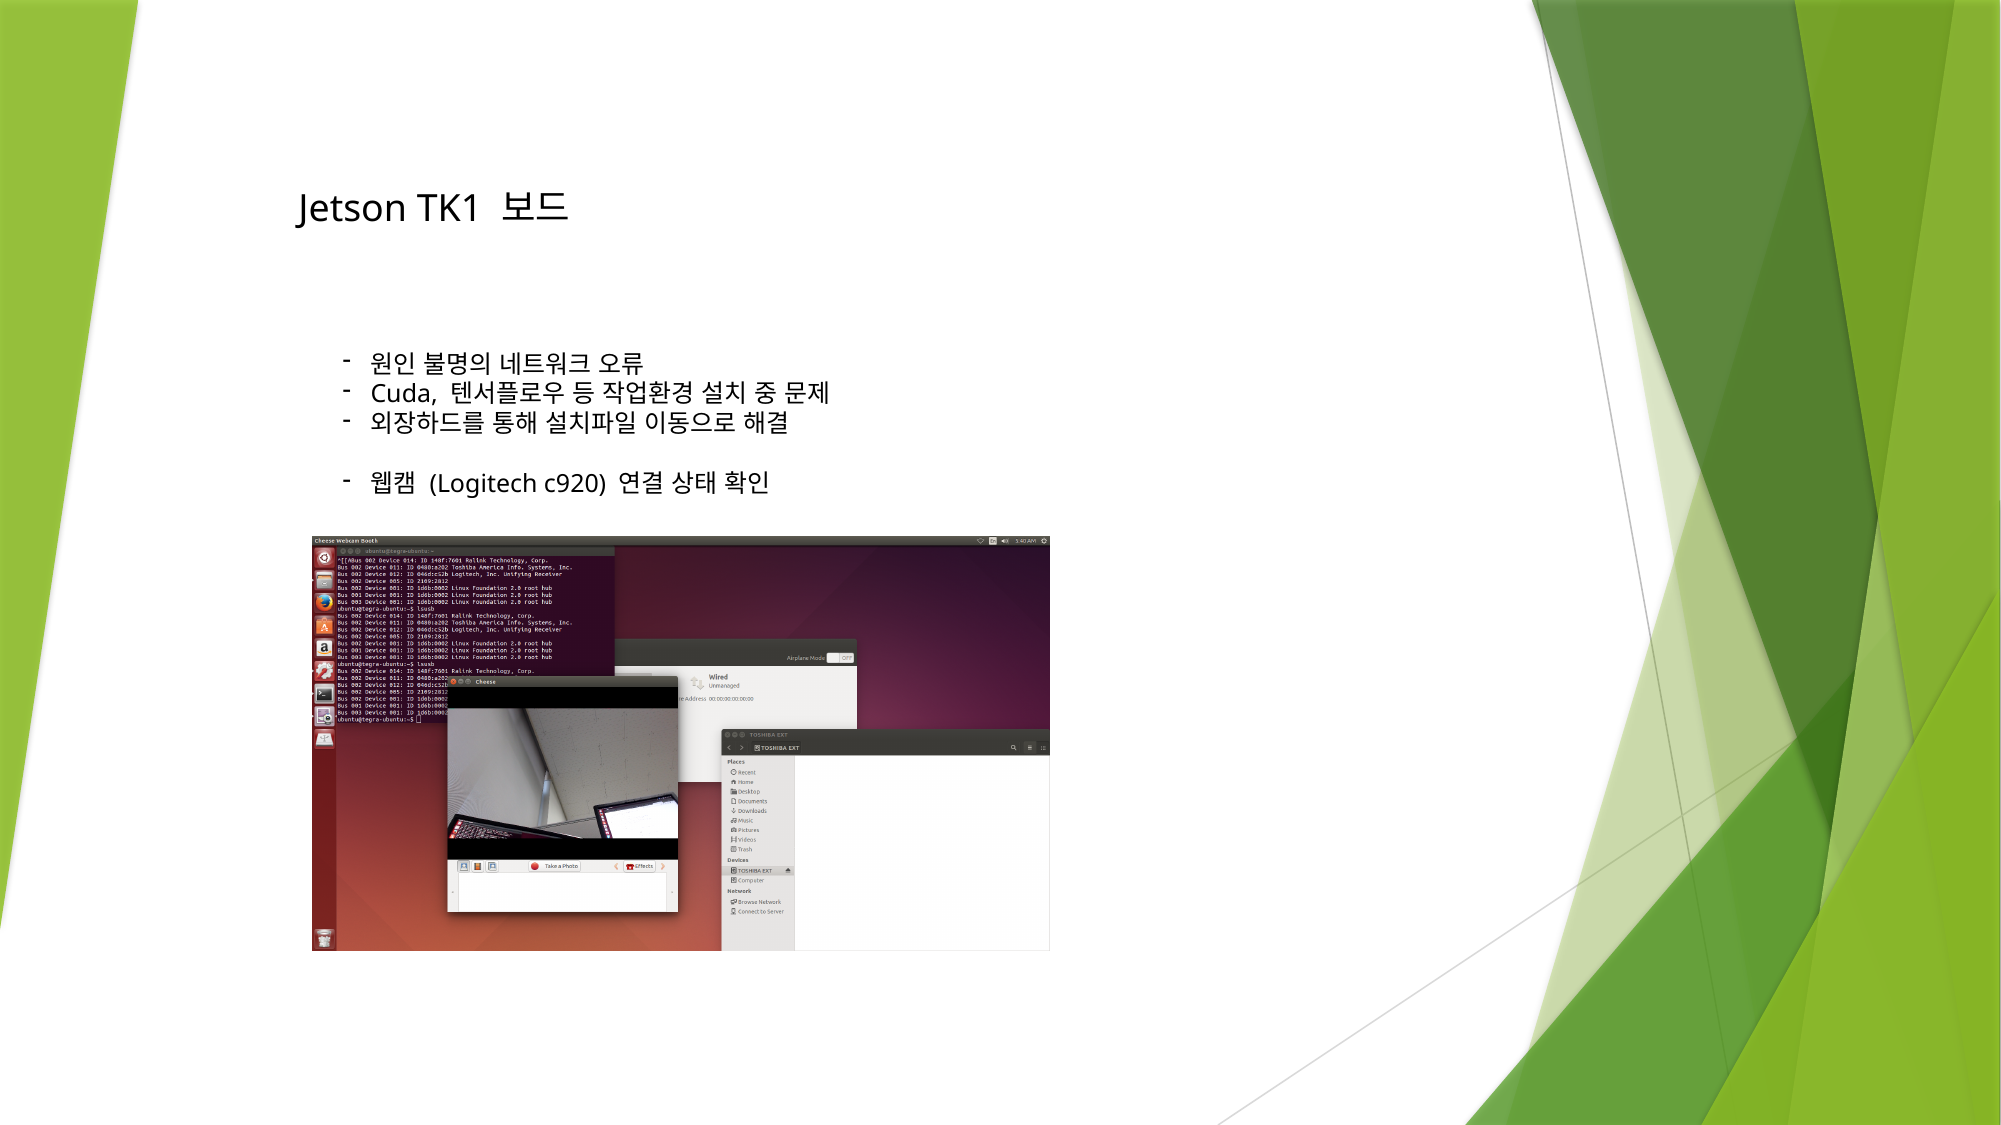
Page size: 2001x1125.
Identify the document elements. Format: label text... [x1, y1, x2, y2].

text_box Jetson TK1 보드 [283, 176, 586, 282]
text_box 원인 불명의 네트워크 오류 Cuda, 텐서플로우 등 작업환경 설치 중 문제 외장하드를 통해 설치파일 이동으로 해결 웹캠 (Logitech c920) 연결 상태 확인 [327, 340, 846, 506]
picture [312, 535, 1050, 952]
